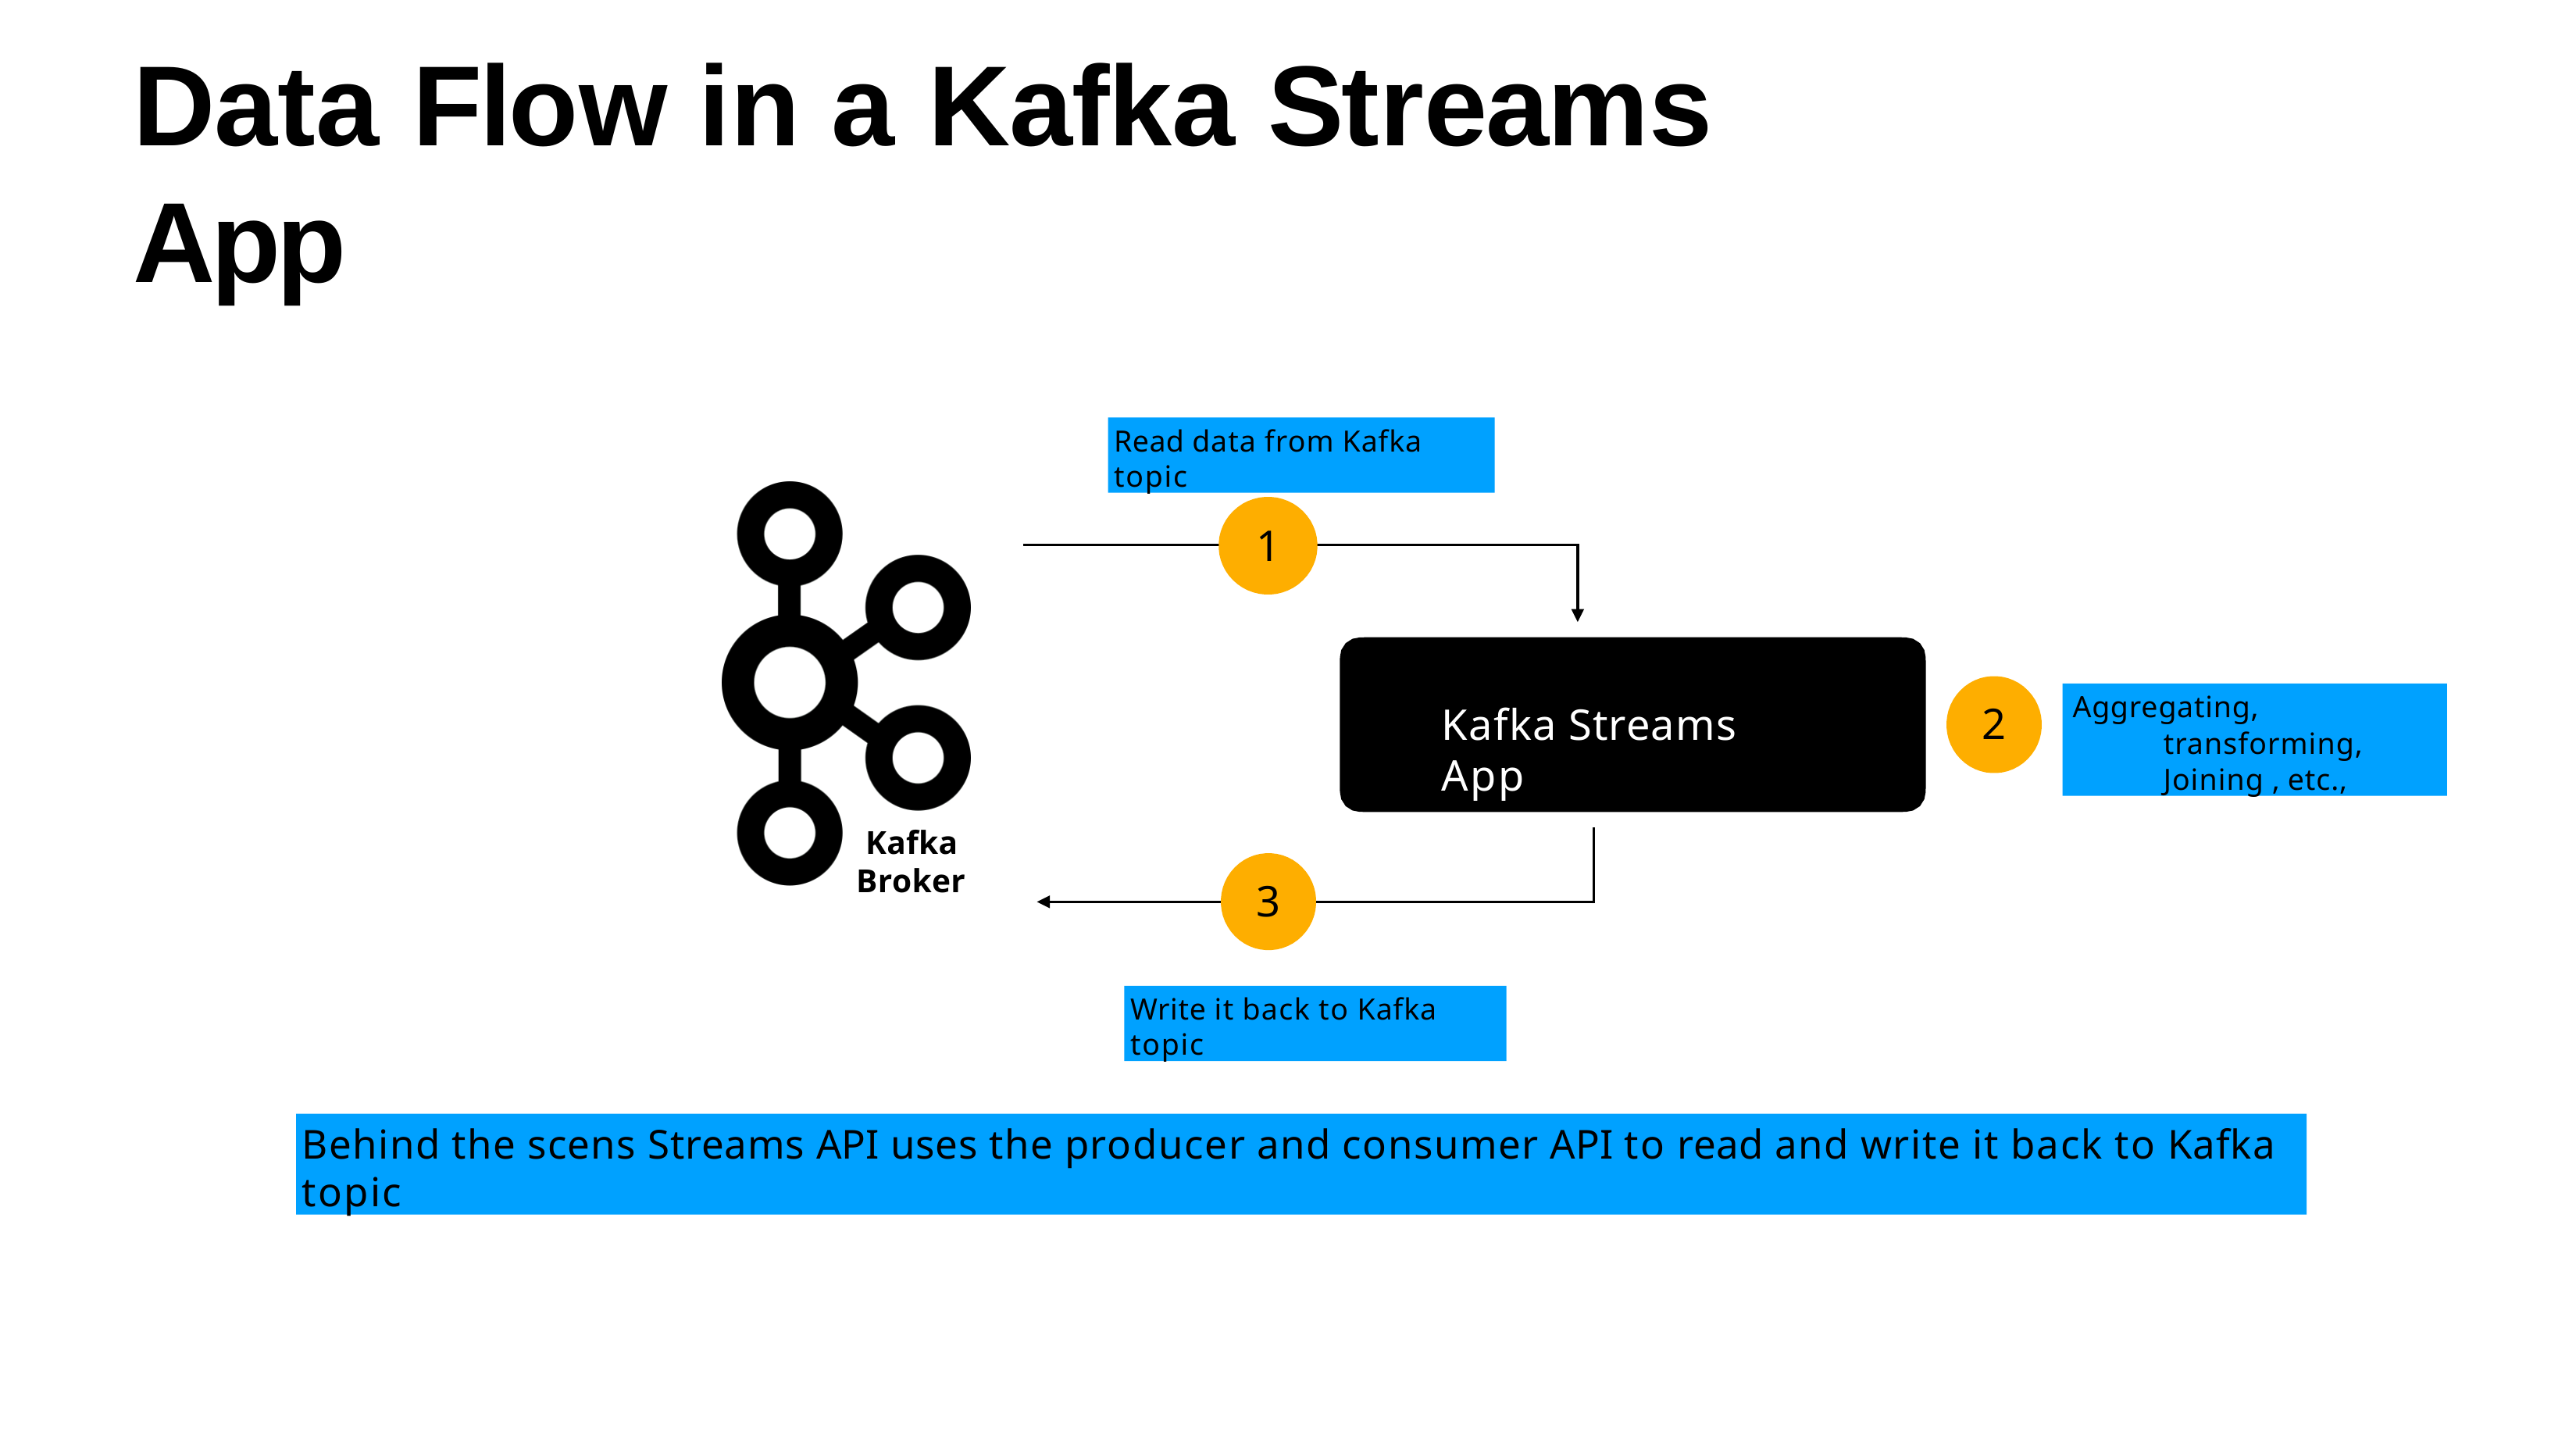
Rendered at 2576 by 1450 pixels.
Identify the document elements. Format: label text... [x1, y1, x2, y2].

text_box Kafka Streams App [1440, 695, 1826, 799]
text_box 2 [1980, 695, 2008, 748]
text_box Write it back to Kafka topic [1124, 985, 1507, 1062]
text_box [1022, 496, 1585, 623]
text_box [1340, 637, 1926, 812]
text_box Kafka Broker [855, 820, 979, 899]
picture [722, 481, 971, 886]
text_box Read data from Kafka topic [1108, 417, 1495, 493]
text_box Behind the scens Streams API uses the producer and consumer API to read and write it back to Kafka topic [296, 1113, 2307, 1215]
text_box [1946, 676, 2042, 773]
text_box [1036, 827, 1596, 951]
text_box Aggregating, transforming, Joining , etc., [2062, 683, 2447, 796]
title Data Flow in a Kafka Streams App [130, 30, 1917, 305]
